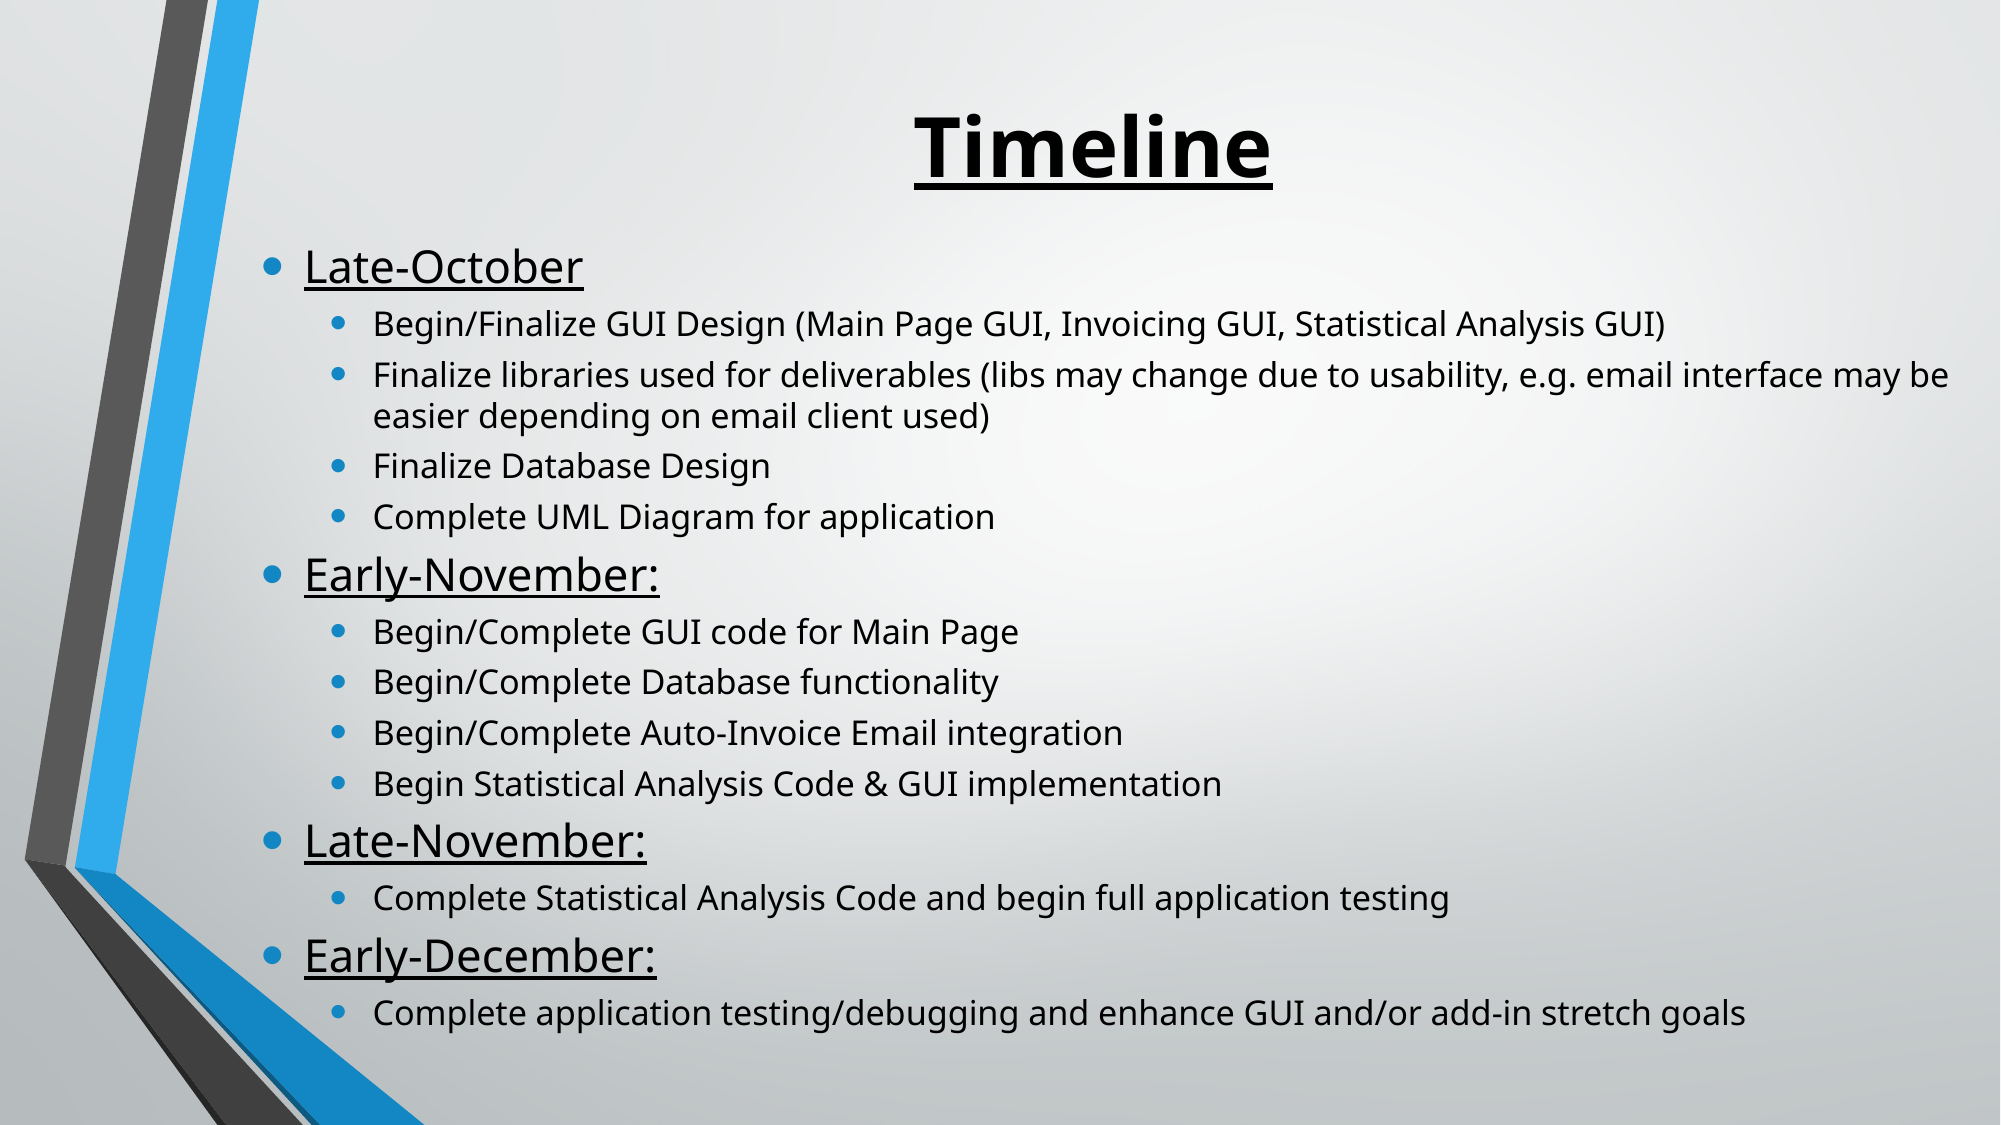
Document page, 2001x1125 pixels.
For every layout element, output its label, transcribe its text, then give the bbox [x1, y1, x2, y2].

title Timeline [271, 0, 1916, 230]
list Late-October Begin/Finalize GUI Design (Main Page GUI, Invoicing GUI, Statistical Analysis GUI) Finalize libraries used for deliverables (libs may change due to usability, e.g. email interface may be easier depending on email client used) Finalize Database Design Complete UML Diagram for application Early-November: Begin/Complete GUI code for Main Page Begin/Complete Database functionality Begin/Complete Auto-Invoice Email integration Begin Statistical Analysis Code & GUI implementation Late-November: Complete Statistical Analysis Code and begin full application testing Early-December: Complete application testing/debugging and enhance GUI and/or add-in stretch goals [245, 230, 1971, 1050]
